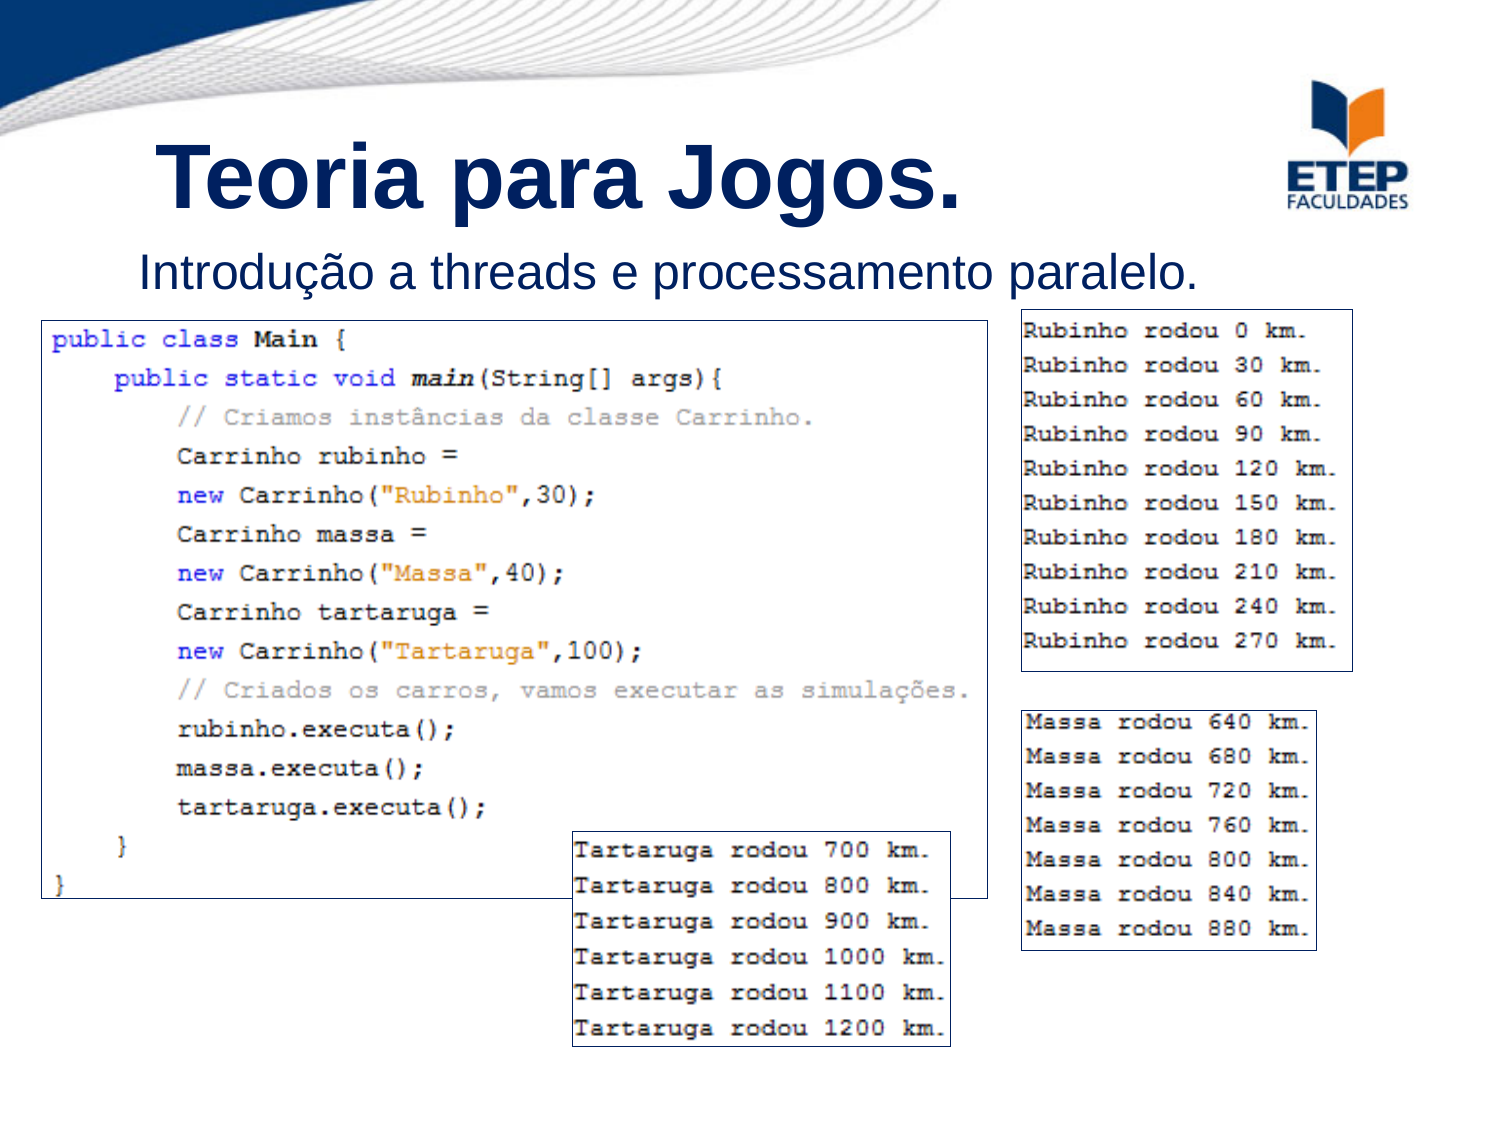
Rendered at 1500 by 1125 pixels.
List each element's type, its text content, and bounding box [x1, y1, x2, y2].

text_box Introdução a threads e processamento paralelo. [123, 231, 1258, 307]
text_box Teoria para Jogos. [140, 109, 1282, 235]
picture [0, 0, 1500, 1125]
